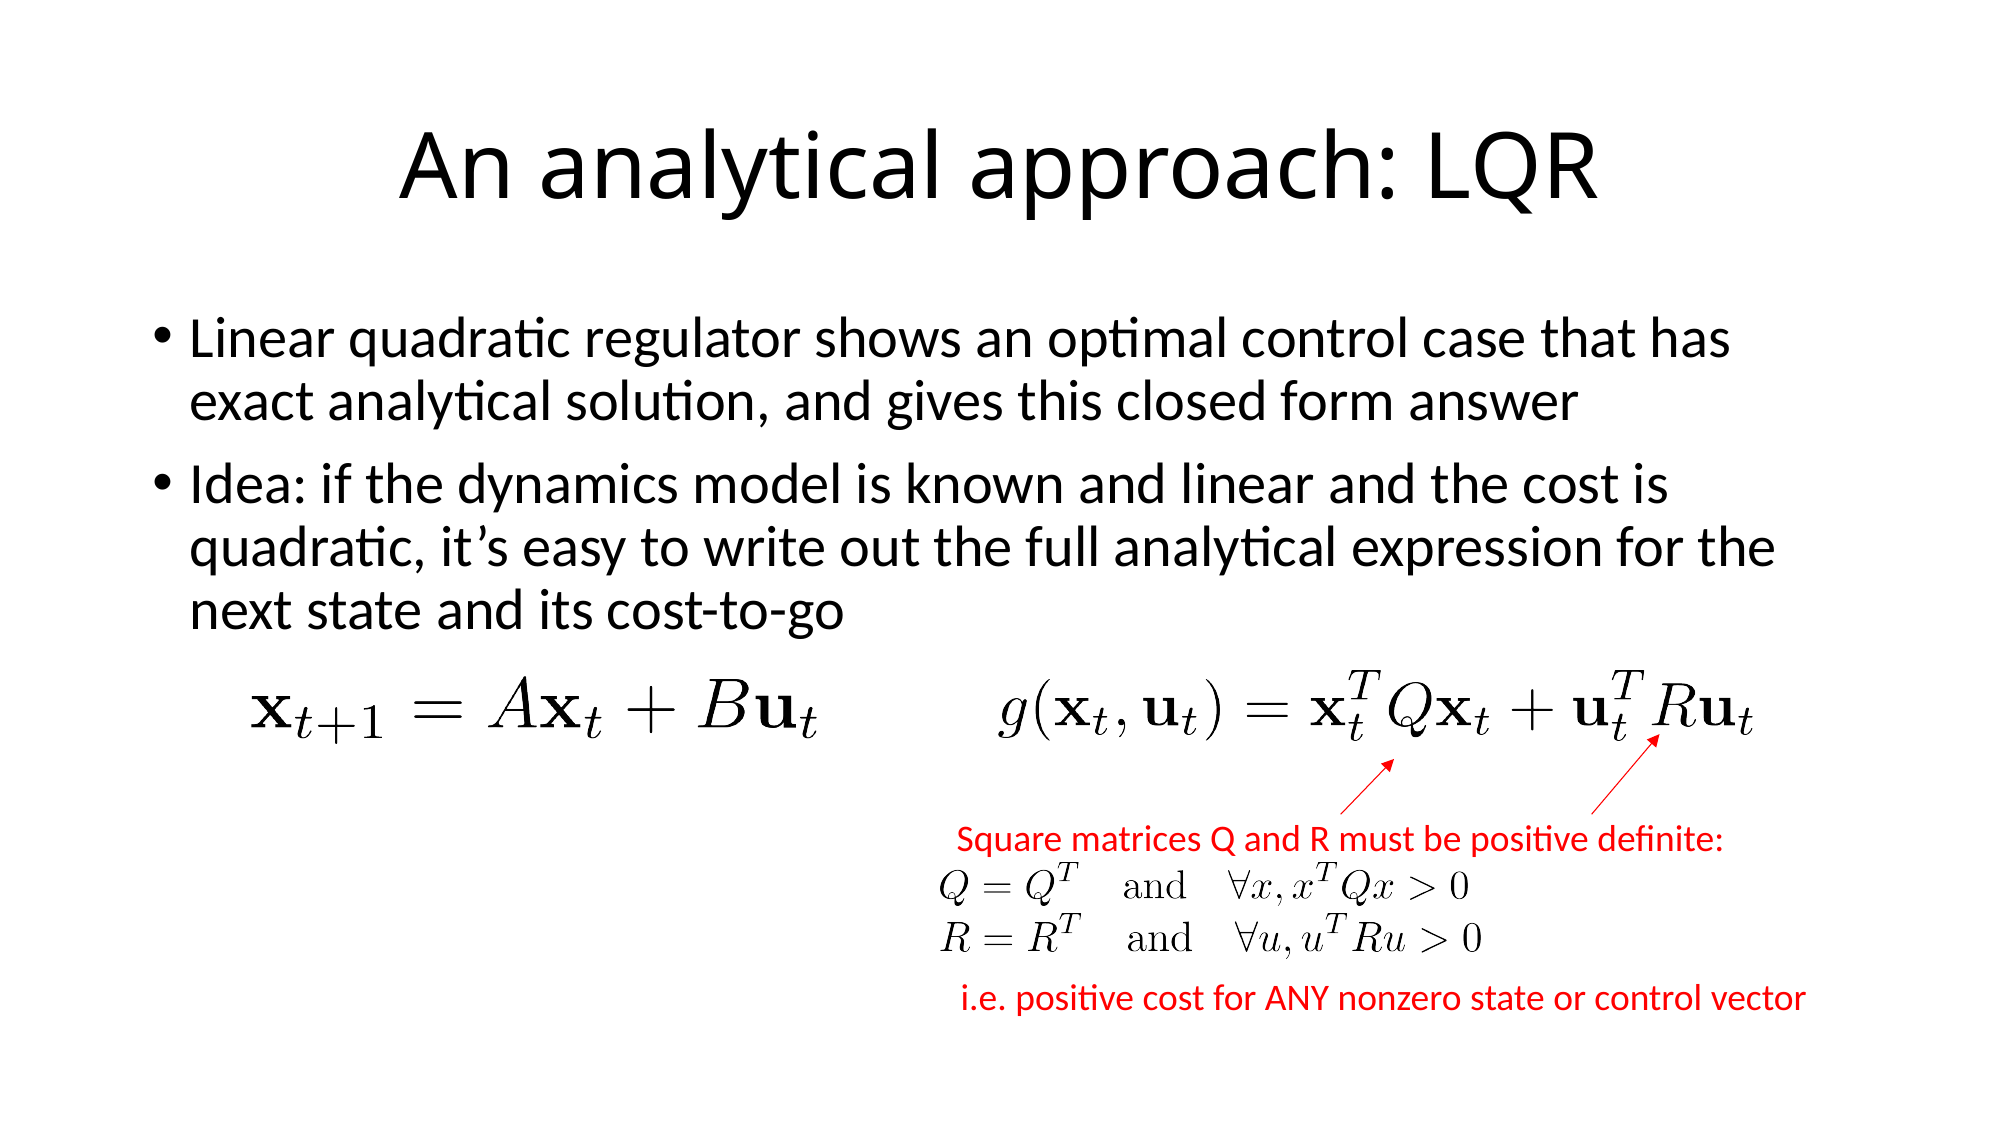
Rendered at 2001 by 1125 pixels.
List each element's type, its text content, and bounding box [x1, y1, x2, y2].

title An analytical approach: LQR [137, 59, 1863, 278]
text_box Square matrices Q and R must be positive definite: [941, 806, 1741, 866]
picture [251, 676, 817, 744]
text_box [1591, 734, 1660, 815]
text_box i.e. positive cost for ANY nonzero state or control vector [945, 965, 1823, 1026]
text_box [1340, 758, 1395, 815]
picture [940, 913, 1481, 959]
picture [998, 670, 1753, 741]
picture [940, 862, 1468, 906]
list Linear quadratic regulator shows an optimal control case that has exact analytical solution, and gives this closed form answer Idea: if the dynamics model is known and linear and the cost is quadratic, it’s easy to write out the full analytical expression for the next state and its cost-to-go [137, 299, 1863, 1014]
